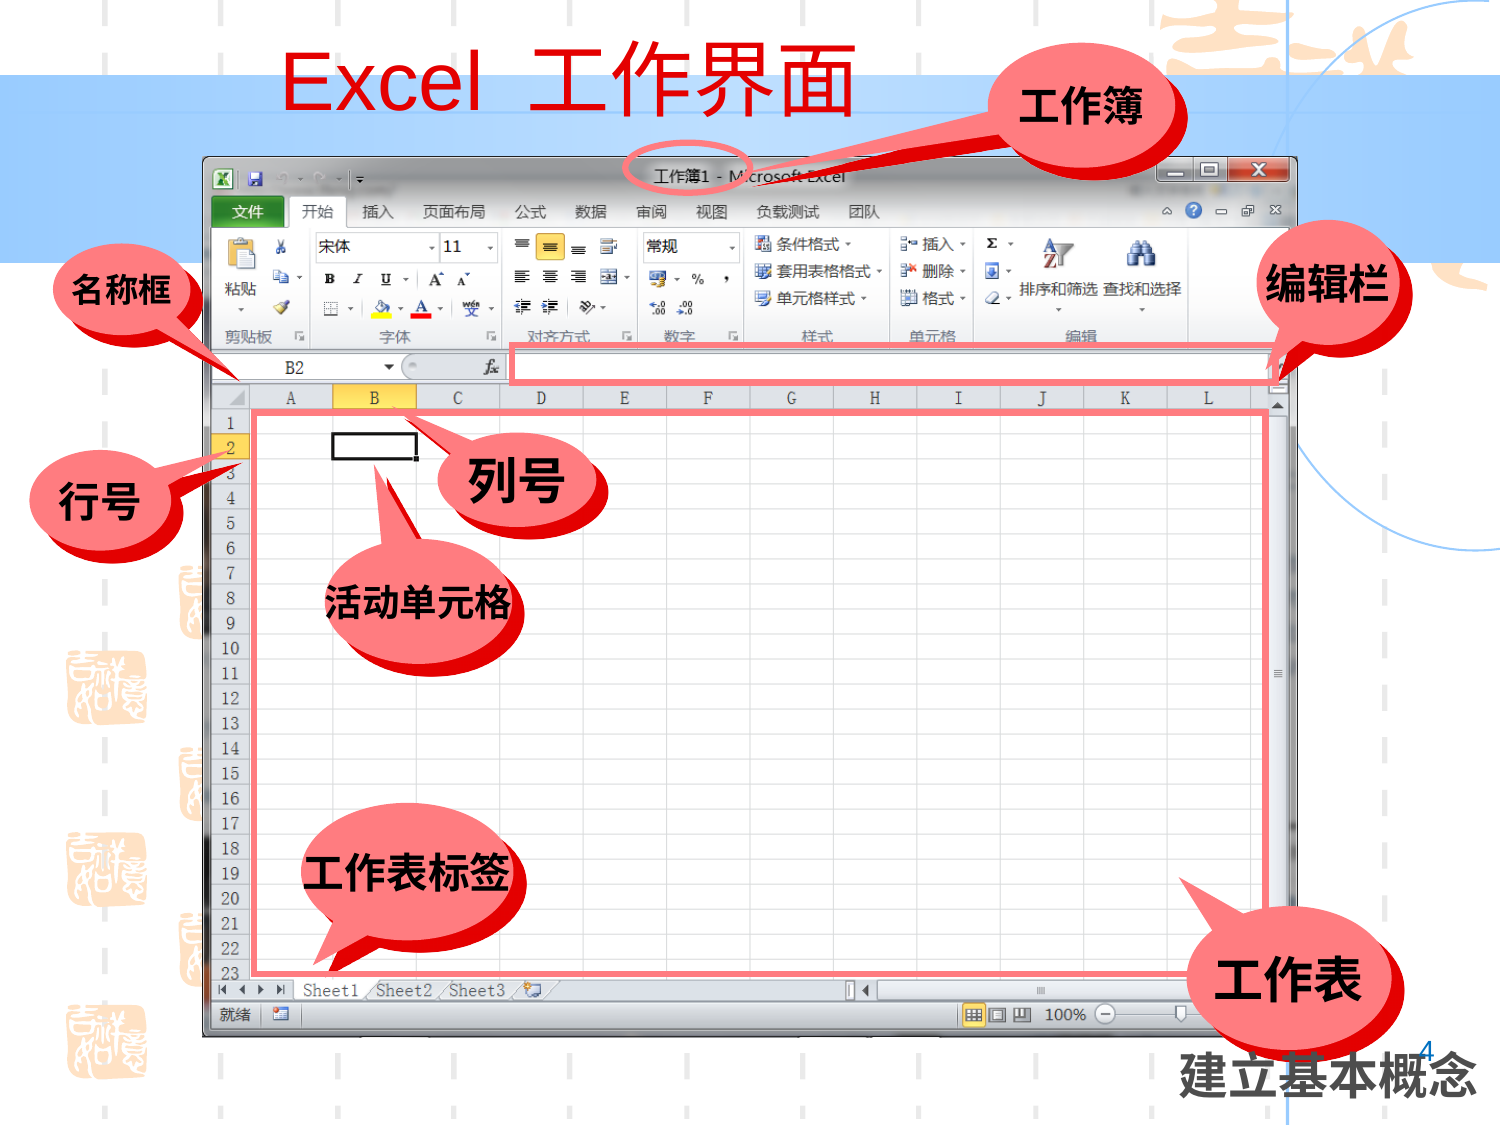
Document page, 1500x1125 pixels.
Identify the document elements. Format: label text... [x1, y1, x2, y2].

text_box 名称框 [52, 243, 197, 352]
text_box 建立基本概念 [1163, 1037, 1494, 1113]
picture [202, 155, 1298, 1038]
slide_number 4 [1074, 1024, 1450, 1103]
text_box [624, 42, 1176, 193]
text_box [511, 219, 1400, 383]
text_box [253, 412, 1392, 1051]
text_box 行号 [29, 449, 197, 551]
title Excel 工作界面 [0, 0, 1230, 172]
